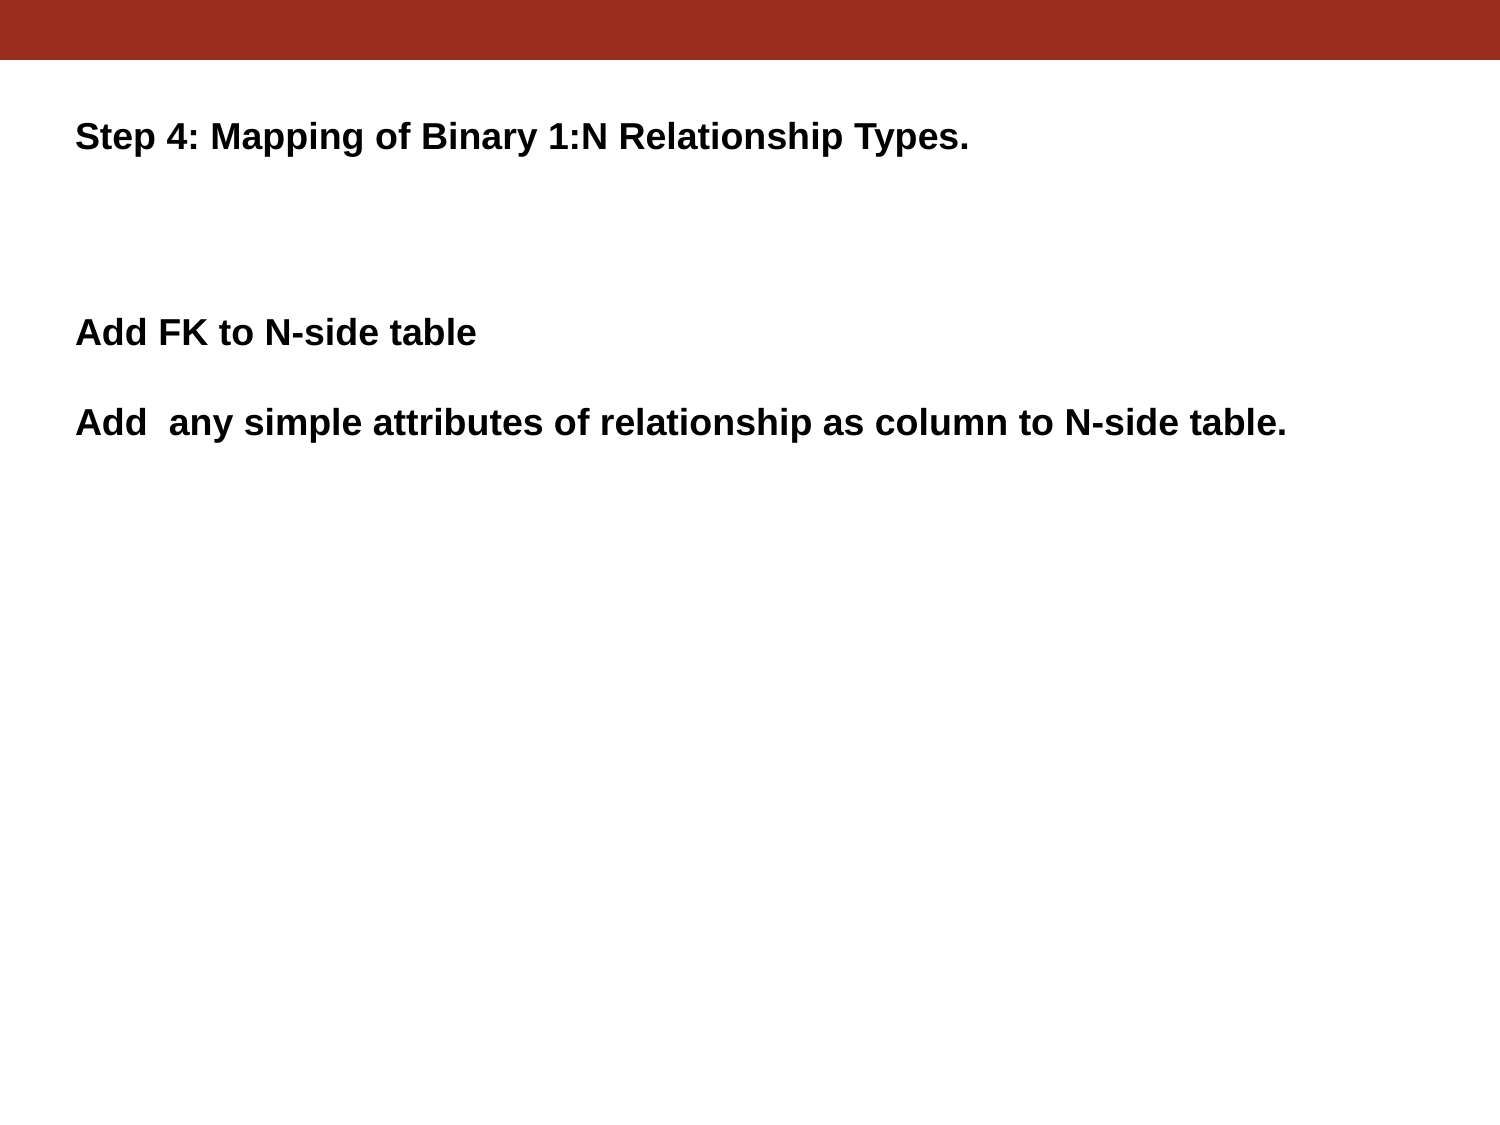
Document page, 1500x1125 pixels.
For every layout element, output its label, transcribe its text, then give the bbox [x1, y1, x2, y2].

list Add FK to N-side table Add any simple attributes of relationship as column to N-side table. [75, 262, 1425, 1063]
title Step 4: Mapping of Binary 1:N Relationship Types. [75, 44, 1425, 233]
